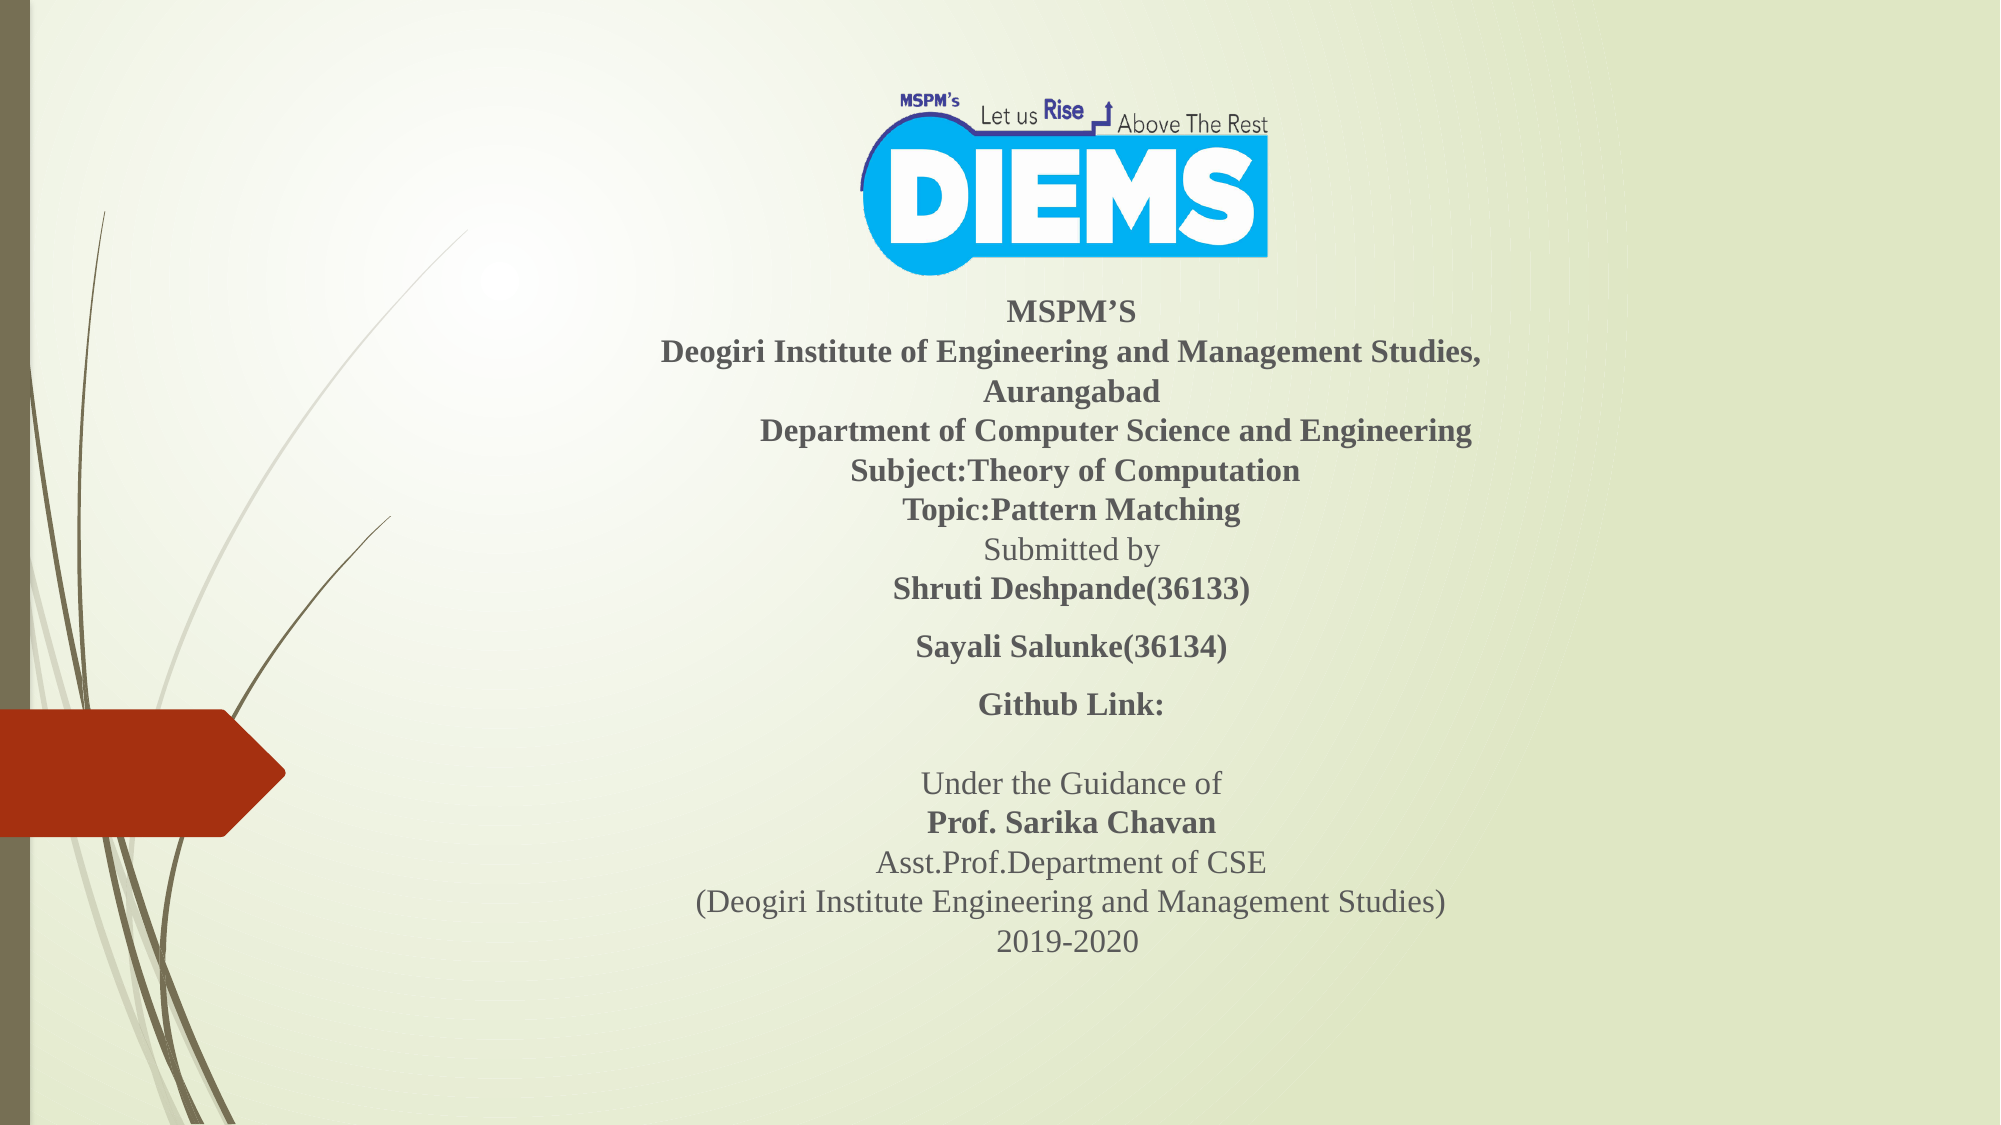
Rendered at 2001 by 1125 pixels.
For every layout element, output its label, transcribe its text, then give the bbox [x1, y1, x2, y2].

picture [845, 67, 1298, 293]
subtitle MSPM’S Deogiri Institute of Engineering and Management Studies, Aurangabad Department of Computer Science and Engineering Subject:Theory of Computation Topic:Pattern Matching Submitted by Shruti Deshpande(36133) Sayali Salunke(36134) Github Link: Under the Guidance of Prof. Sarika Chavan Asst.Prof.Department of CSE (Deogiri Institute Engineering and Management Studies) 2019-2020 [383, 282, 1761, 969]
